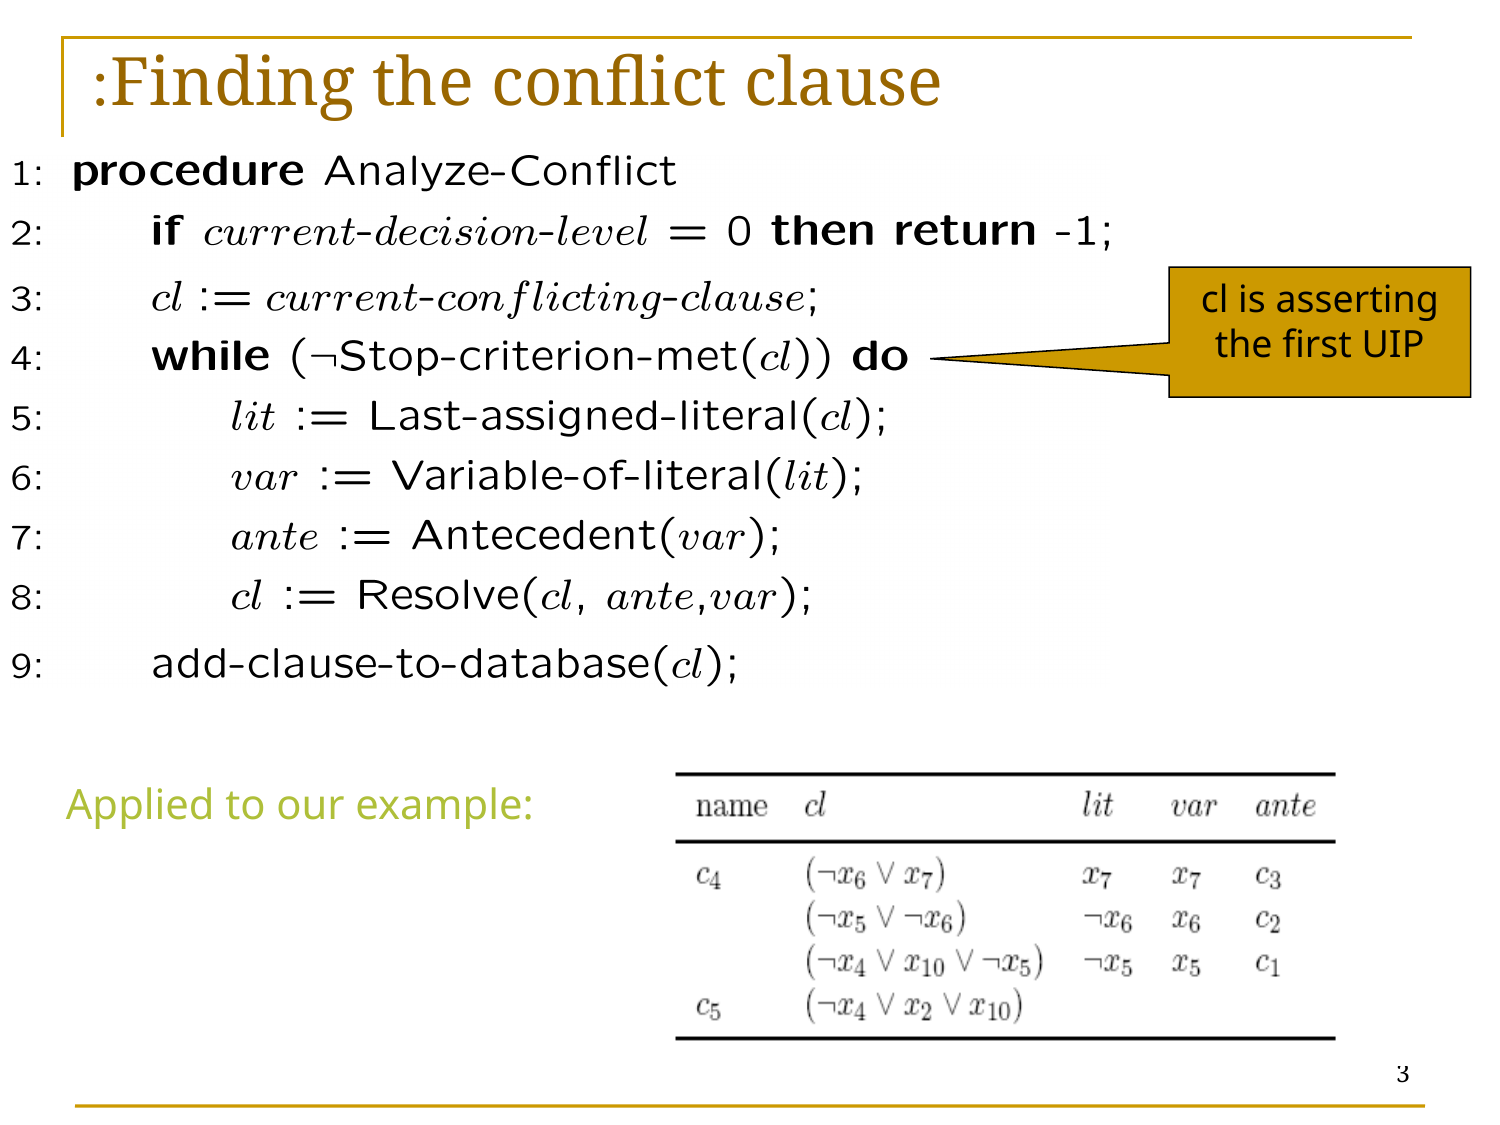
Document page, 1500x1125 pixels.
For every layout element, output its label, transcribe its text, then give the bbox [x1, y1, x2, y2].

text_box Applied to our example: [51, 770, 549, 836]
title Finding the conflict clause: [76, 30, 1356, 122]
picture [572, 751, 1448, 1067]
picture [10, 154, 1110, 688]
text_box cl is asserting the first UIP [1114, 267, 1471, 398]
slide_number 3 [1074, 1075, 1425, 1100]
